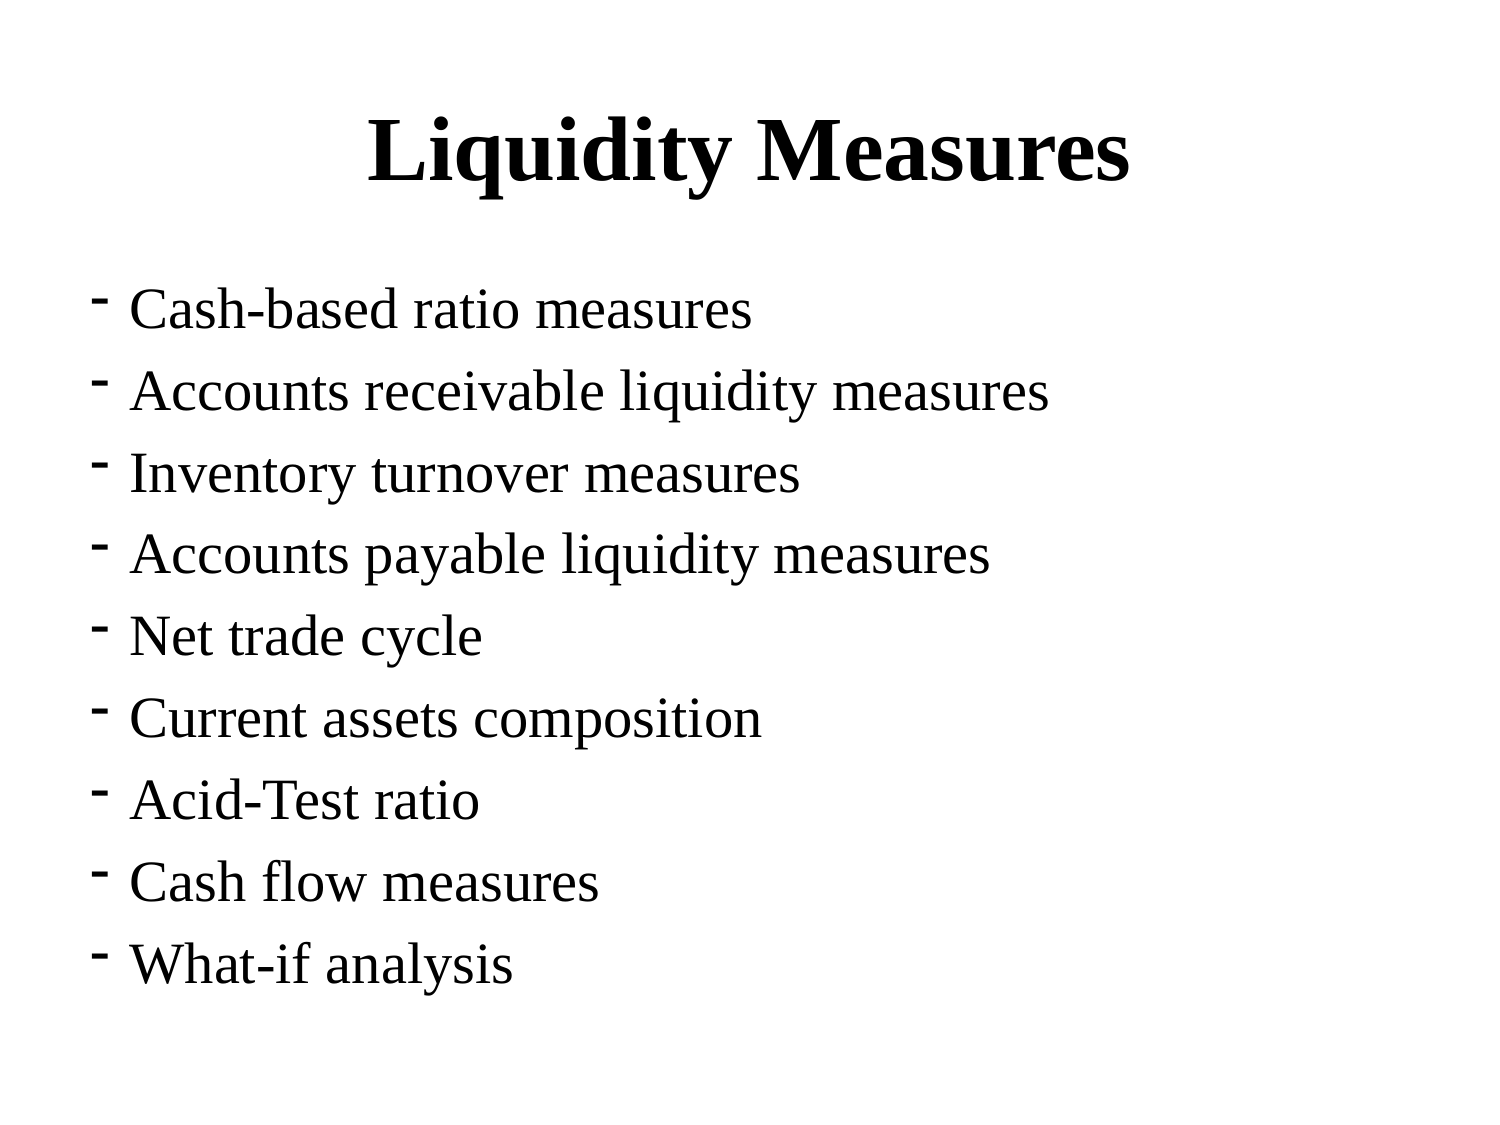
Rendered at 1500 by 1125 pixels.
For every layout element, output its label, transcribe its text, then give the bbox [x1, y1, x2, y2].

title Liquidity Measures [75, 50, 1425, 238]
list Cash-based ratio measures Accounts receivable liquidity measures Inventory turnover measures Accounts payable liquidity measures Net trade cycle Current assets composition Acid-Test ratio Cash flow measures What-if analysis [75, 262, 1413, 1005]
